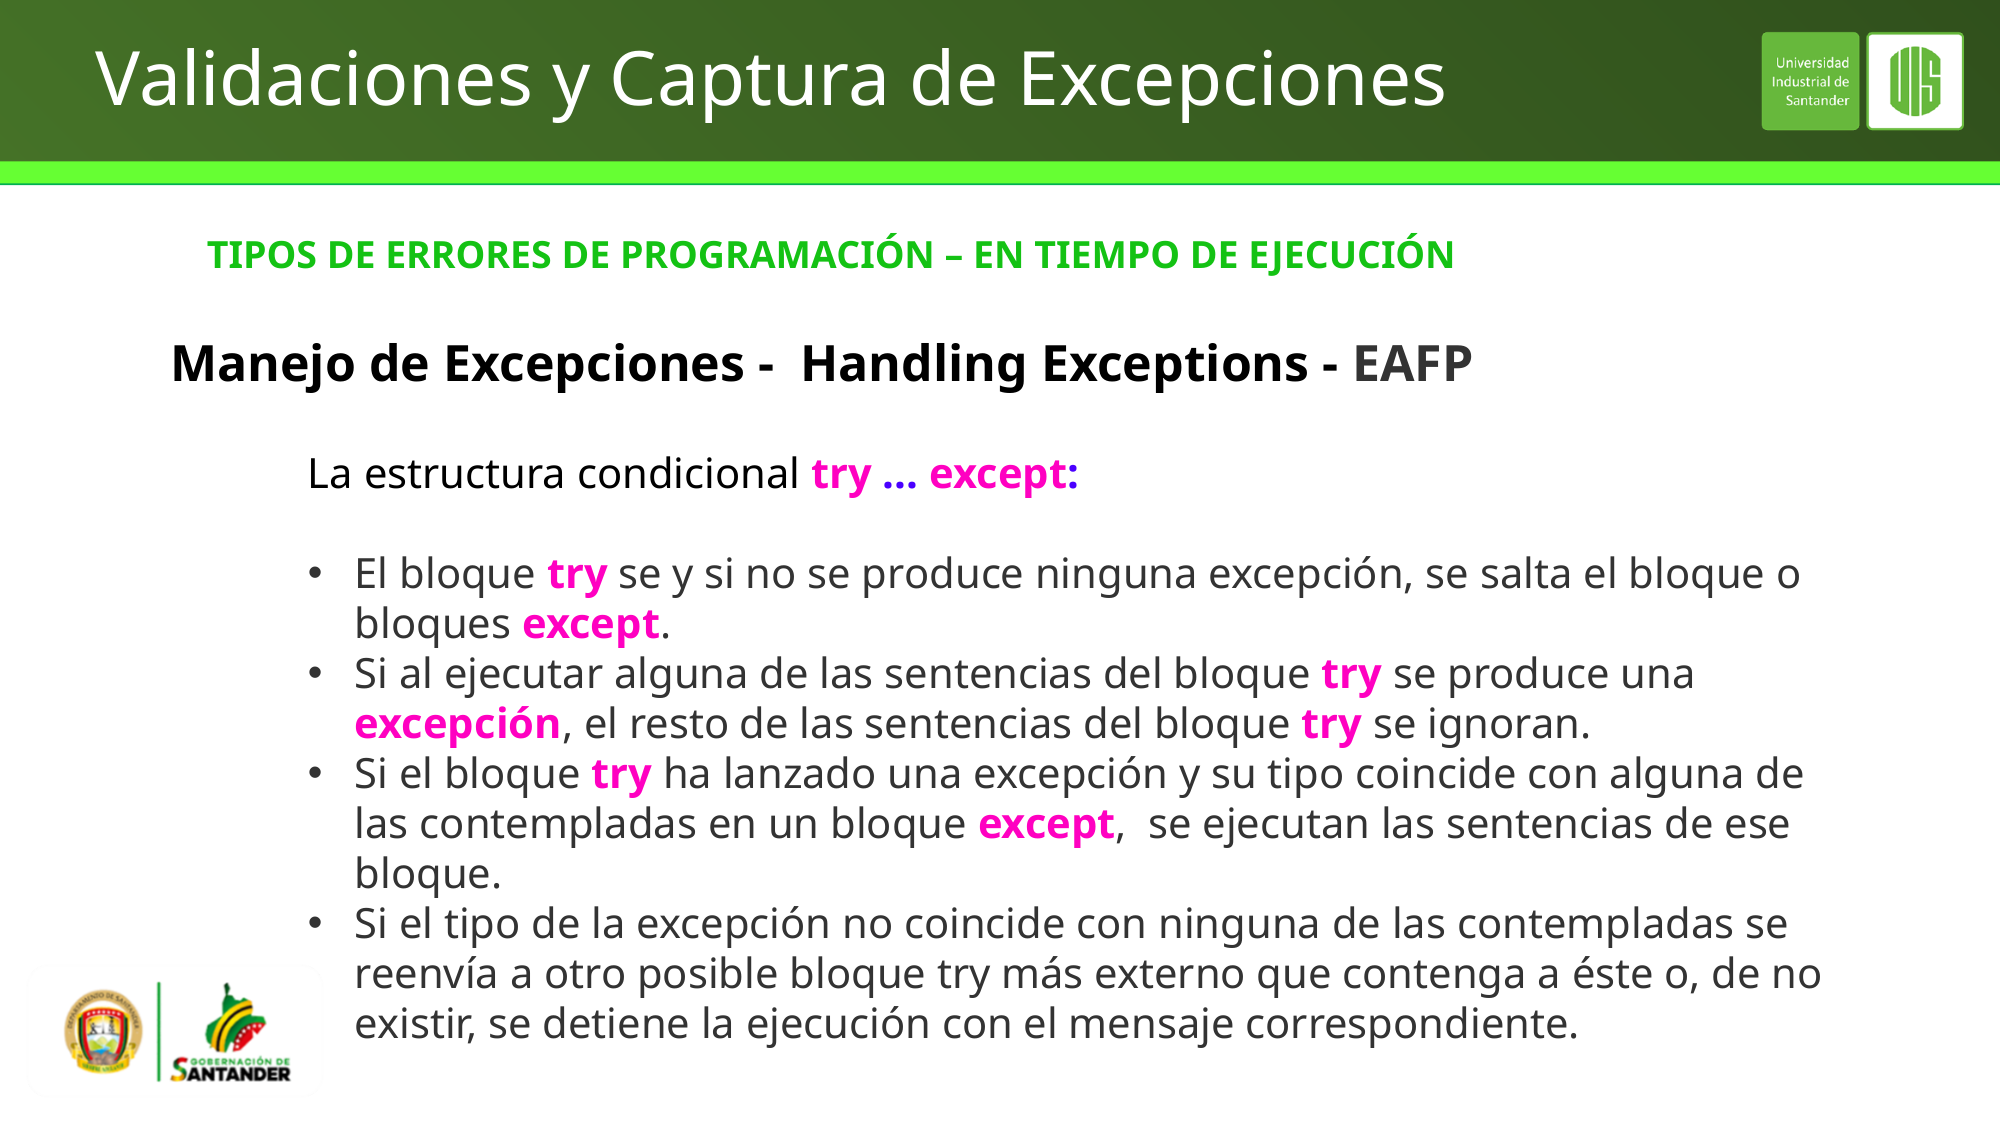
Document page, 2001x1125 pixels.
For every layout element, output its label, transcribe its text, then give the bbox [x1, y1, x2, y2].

text_box TIPOS DE ERRORES DE PROGRAMACIÓN – EN TIEMPO DE EJECUCIÓN [192, 223, 1472, 284]
picture [1760, 30, 1965, 131]
picture [24, 963, 325, 1099]
text_box La estructura condicional try ... except: El bloque try se y si no se produce ninguna excepción, se salta el bloque o bloques except. Si al ejecutar alguna de las sentencias del bloque try se produce una excepción, el resto de las sentencias del bloque try se ignoran. Si el bloque try ha lanzado una excepción y su tipo coincide con alguna de las contempladas en un bloque except, se ejecutan las sentencias de ese bloque. Si el tipo de la excepción no coincide con ninguna de las contempladas se reenvía a otro posible bloque try más externo que contenga a éste o, de no existir, se detiene la ejecución con el mensaje correspondiente. [293, 439, 1877, 1055]
title Validaciones y Captura de Excepciones [80, 40, 1716, 123]
text_box Manejo de Excepciones - Handling Exceptions - EAFP [80, 323, 1818, 399]
